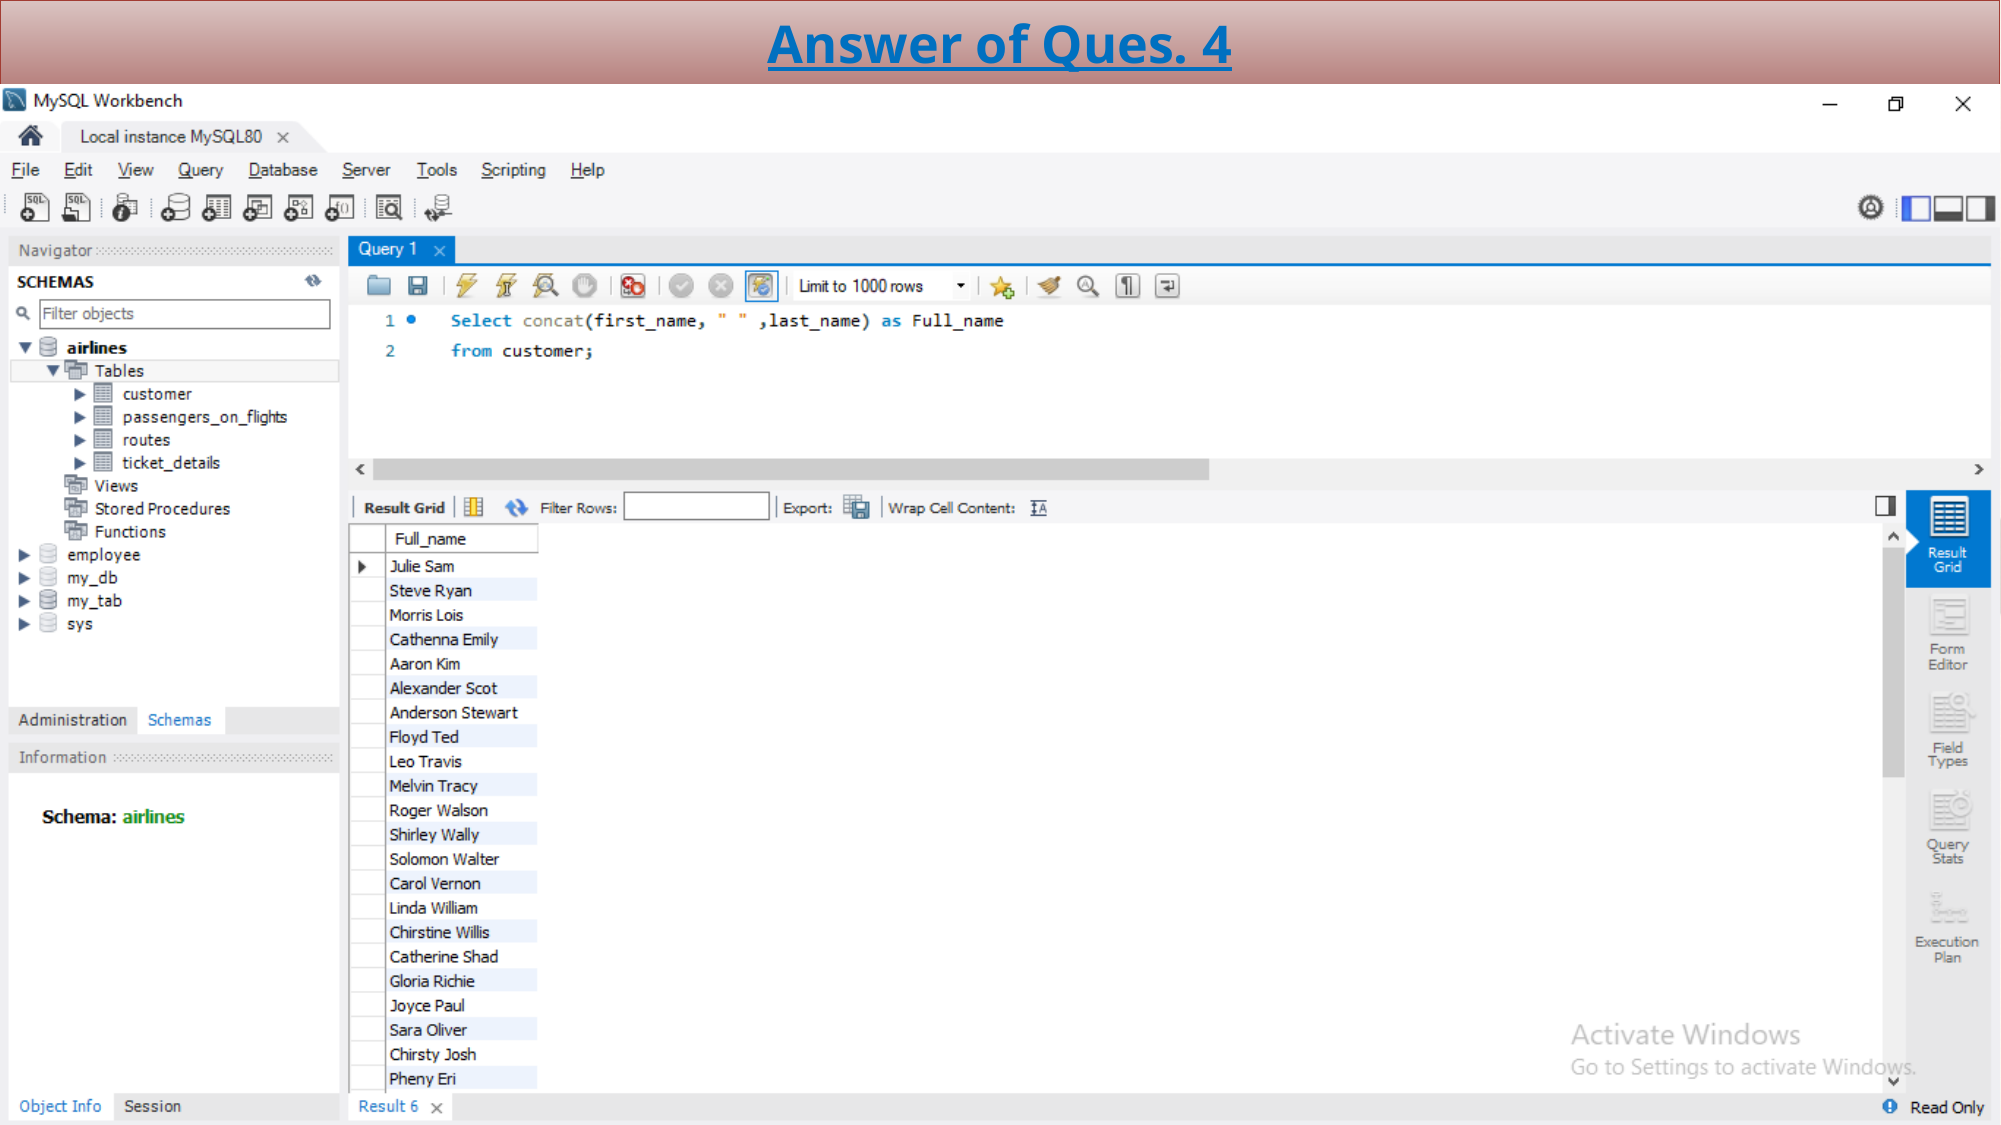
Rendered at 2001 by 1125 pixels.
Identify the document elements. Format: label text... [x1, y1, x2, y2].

picture [0, 0, 2001, 1125]
text_box Answer of Ques. 4 [0, 0, 2000, 84]
